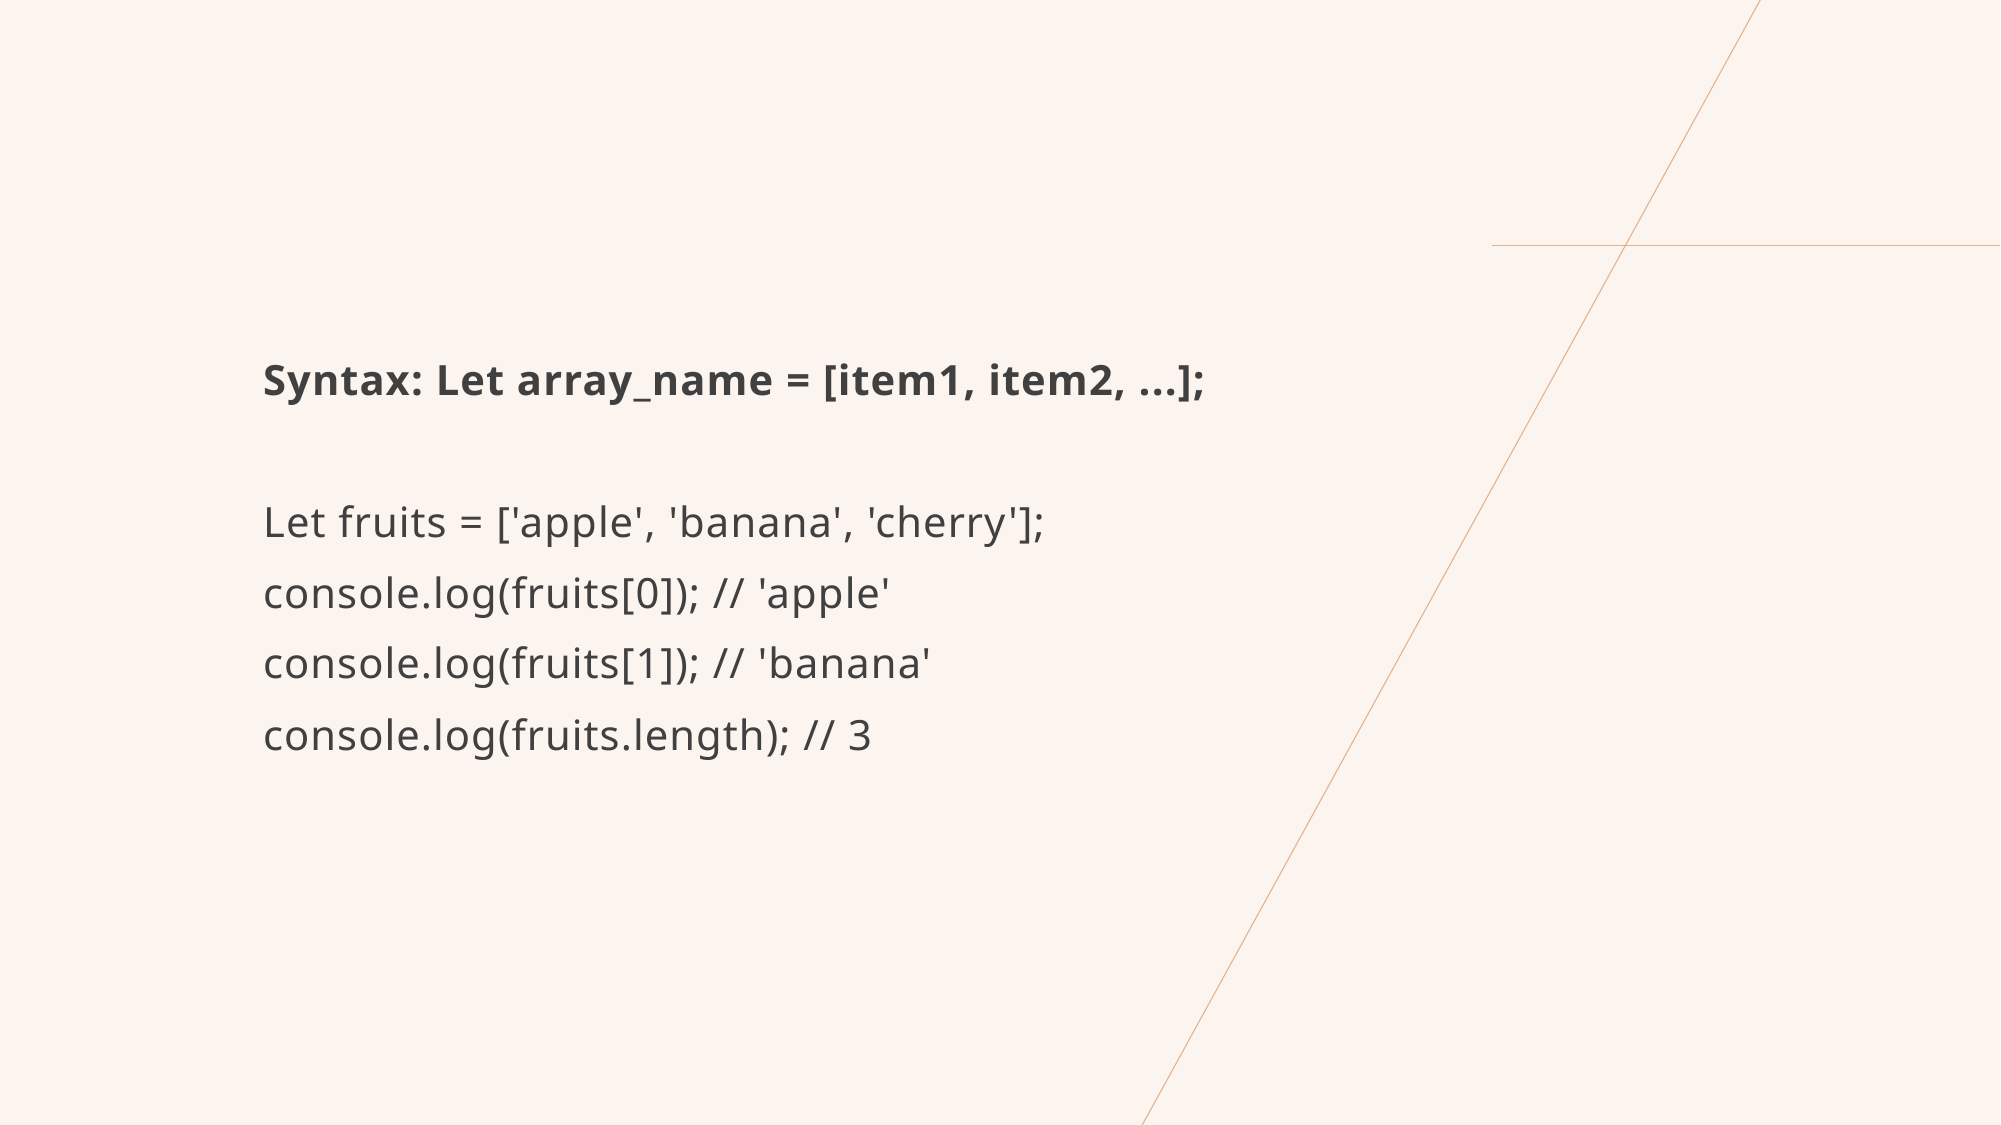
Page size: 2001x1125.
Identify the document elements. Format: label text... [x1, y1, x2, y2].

list Syntax: Let array_name = [item1, item2, ...]; Let fruits = ['apple', 'banana', 'cherry']; console.log(fruits[0]); // 'apple' console.log(fruits[1]); // 'banana' console.log(fruits.length); // 3 [248, 346, 1339, 878]
